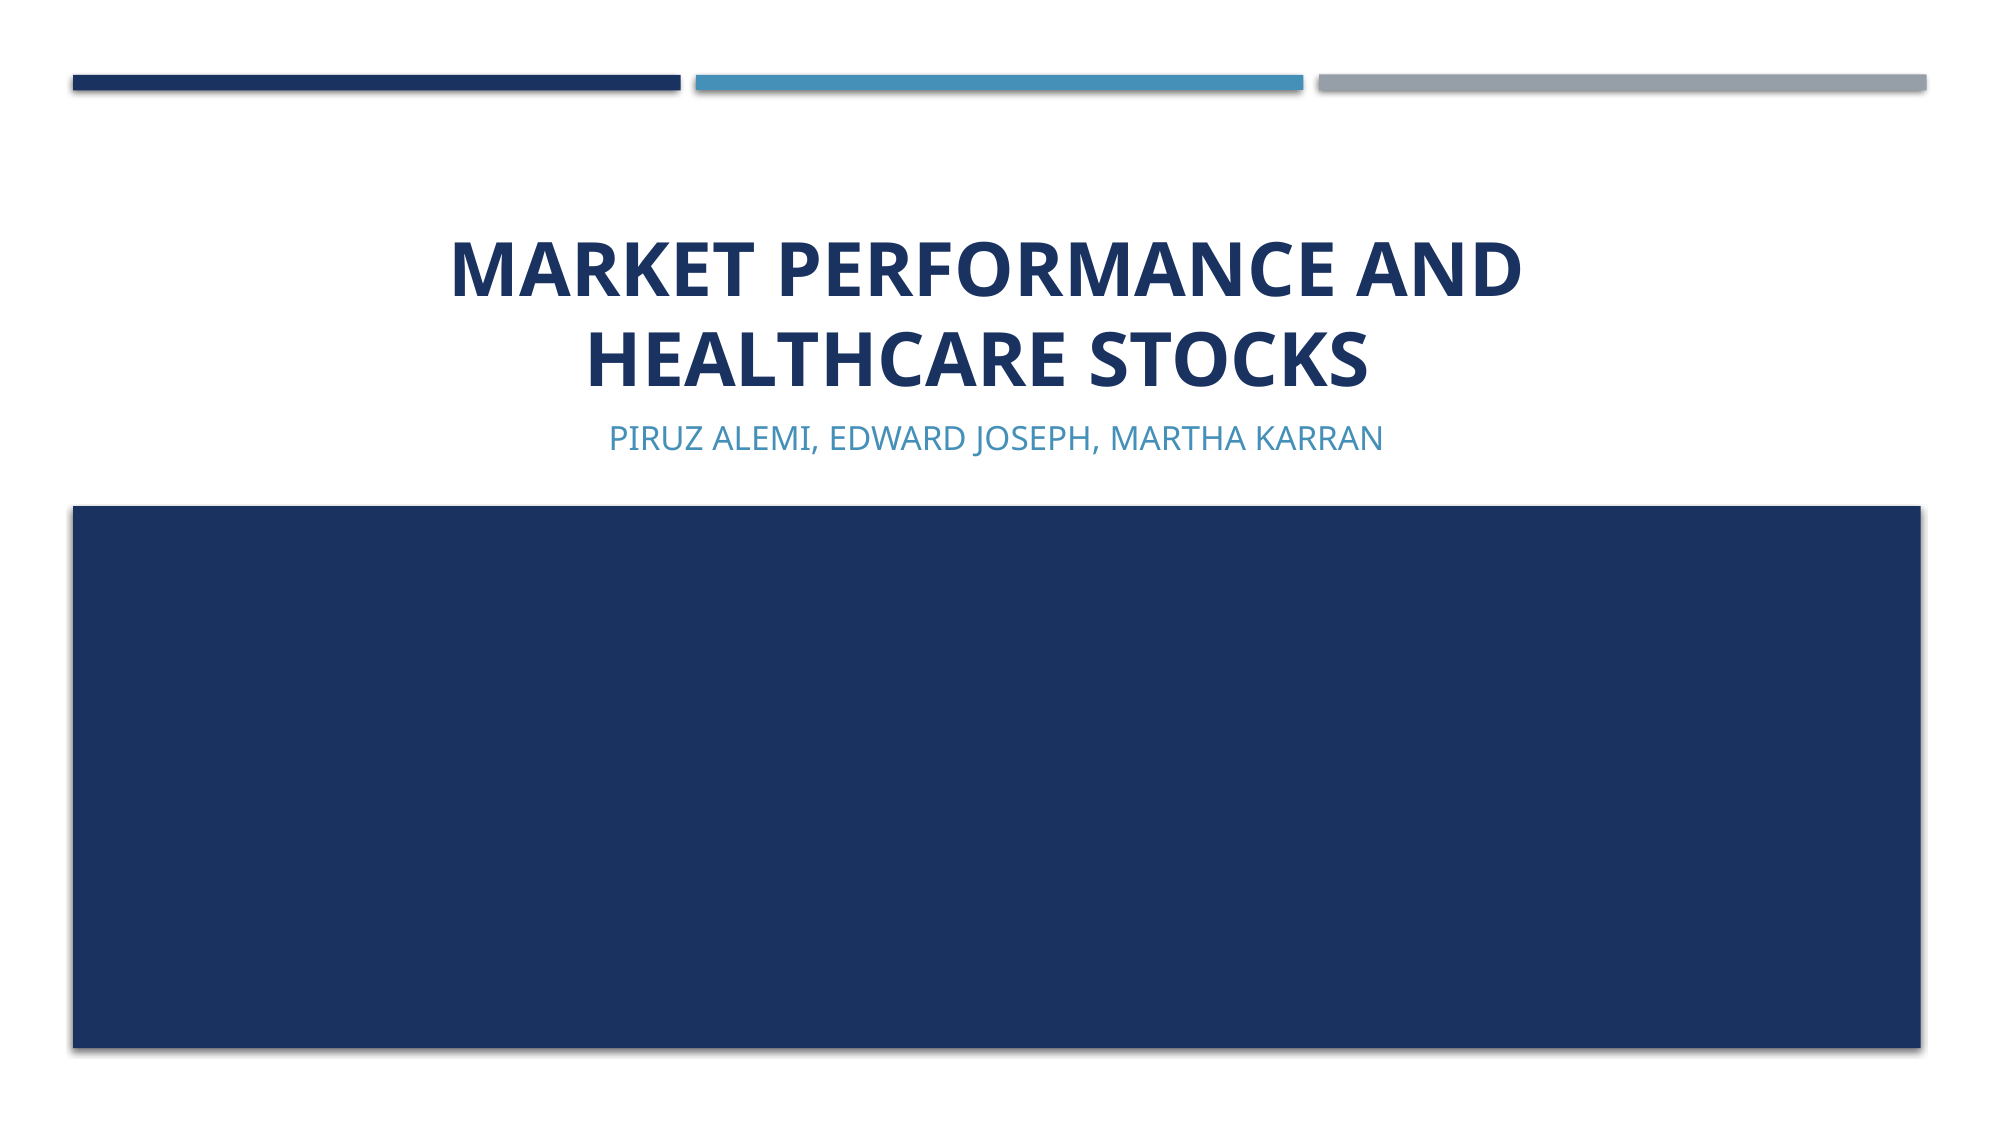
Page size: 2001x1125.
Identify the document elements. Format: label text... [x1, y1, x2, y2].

subtitle Piruz Alemi, Edward Joseph, Martha Karran [95, 409, 1899, 507]
title market performance and Healthcare stocks [95, 167, 1899, 409]
